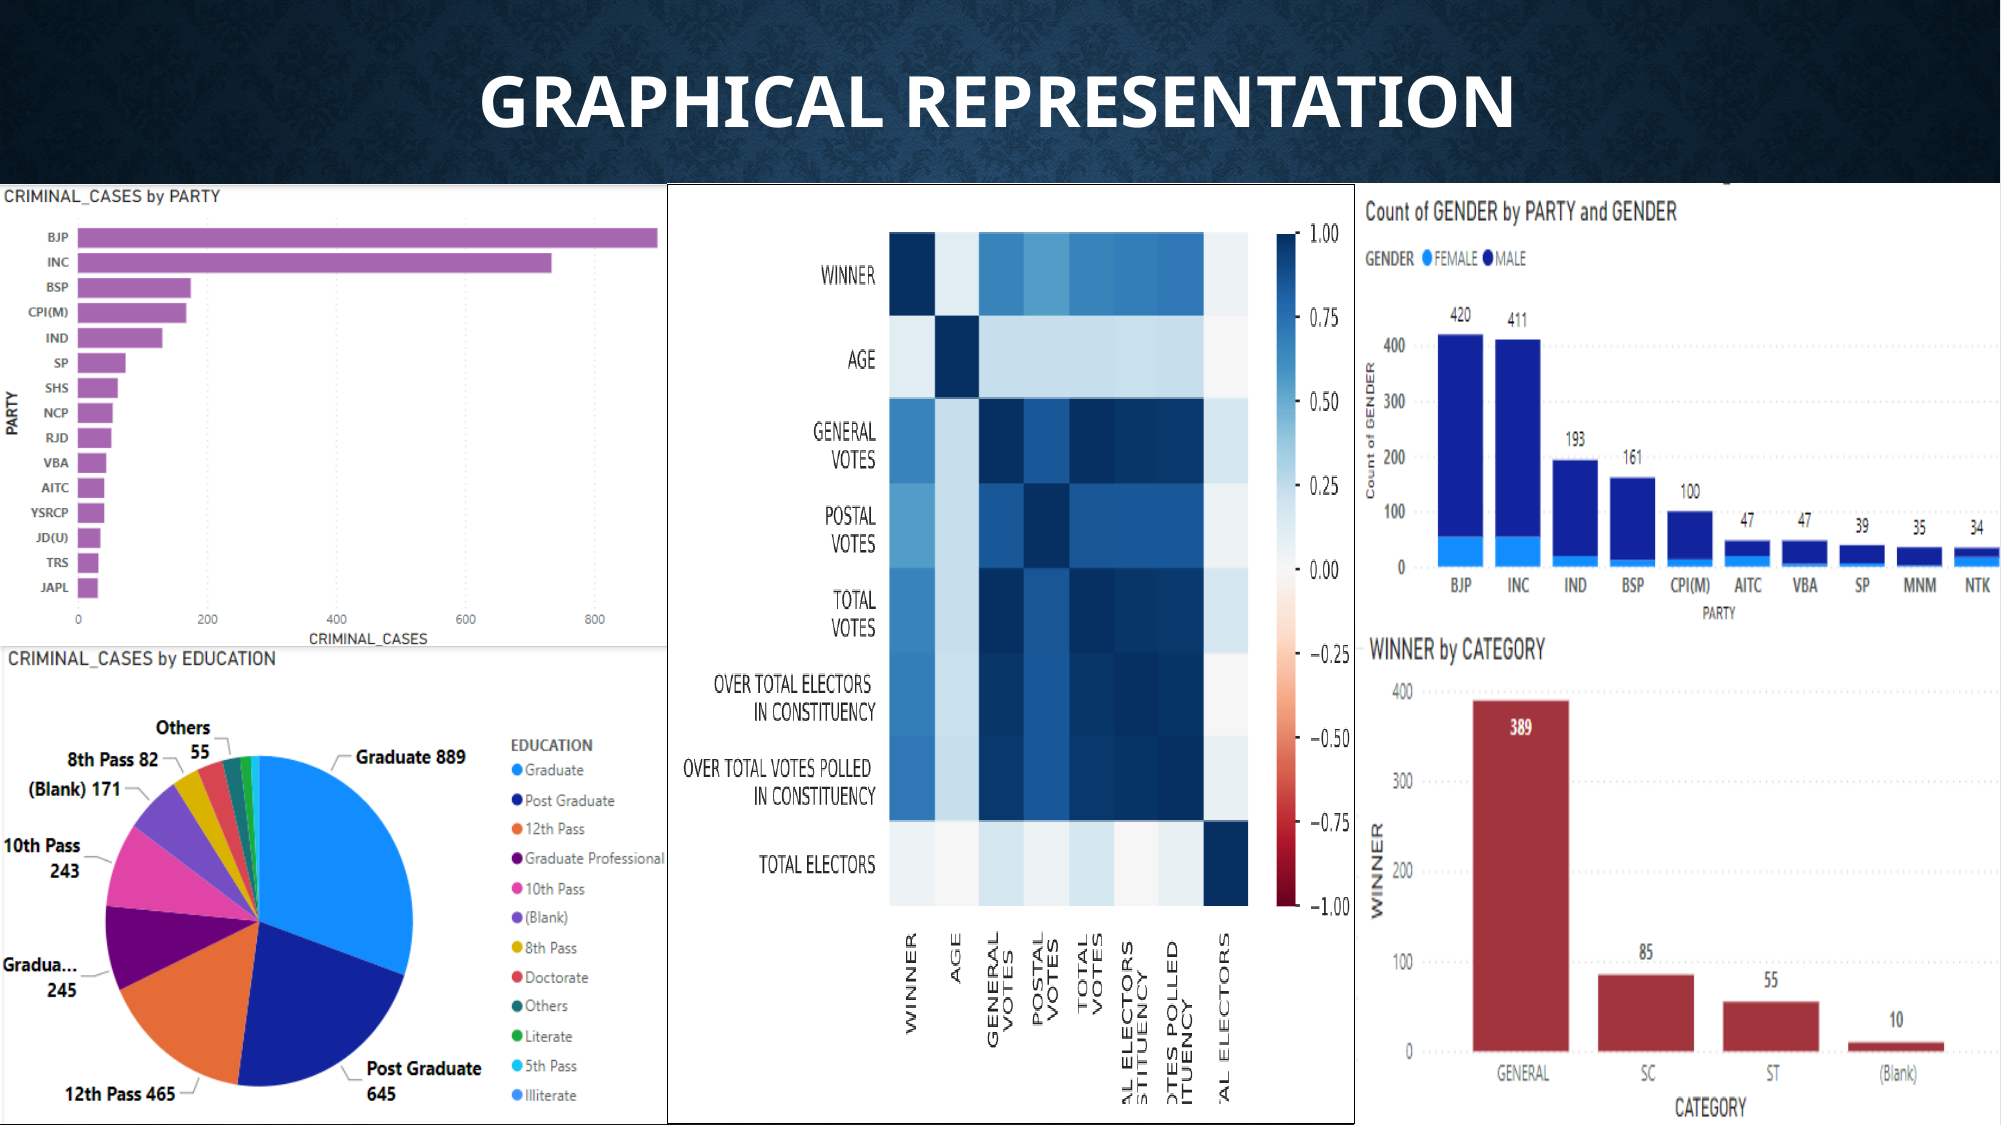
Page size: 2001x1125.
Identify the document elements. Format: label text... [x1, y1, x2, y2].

picture [0, 183, 2000, 1125]
title Graphical Representation [149, 41, 1849, 167]
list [0, 183, 667, 645]
